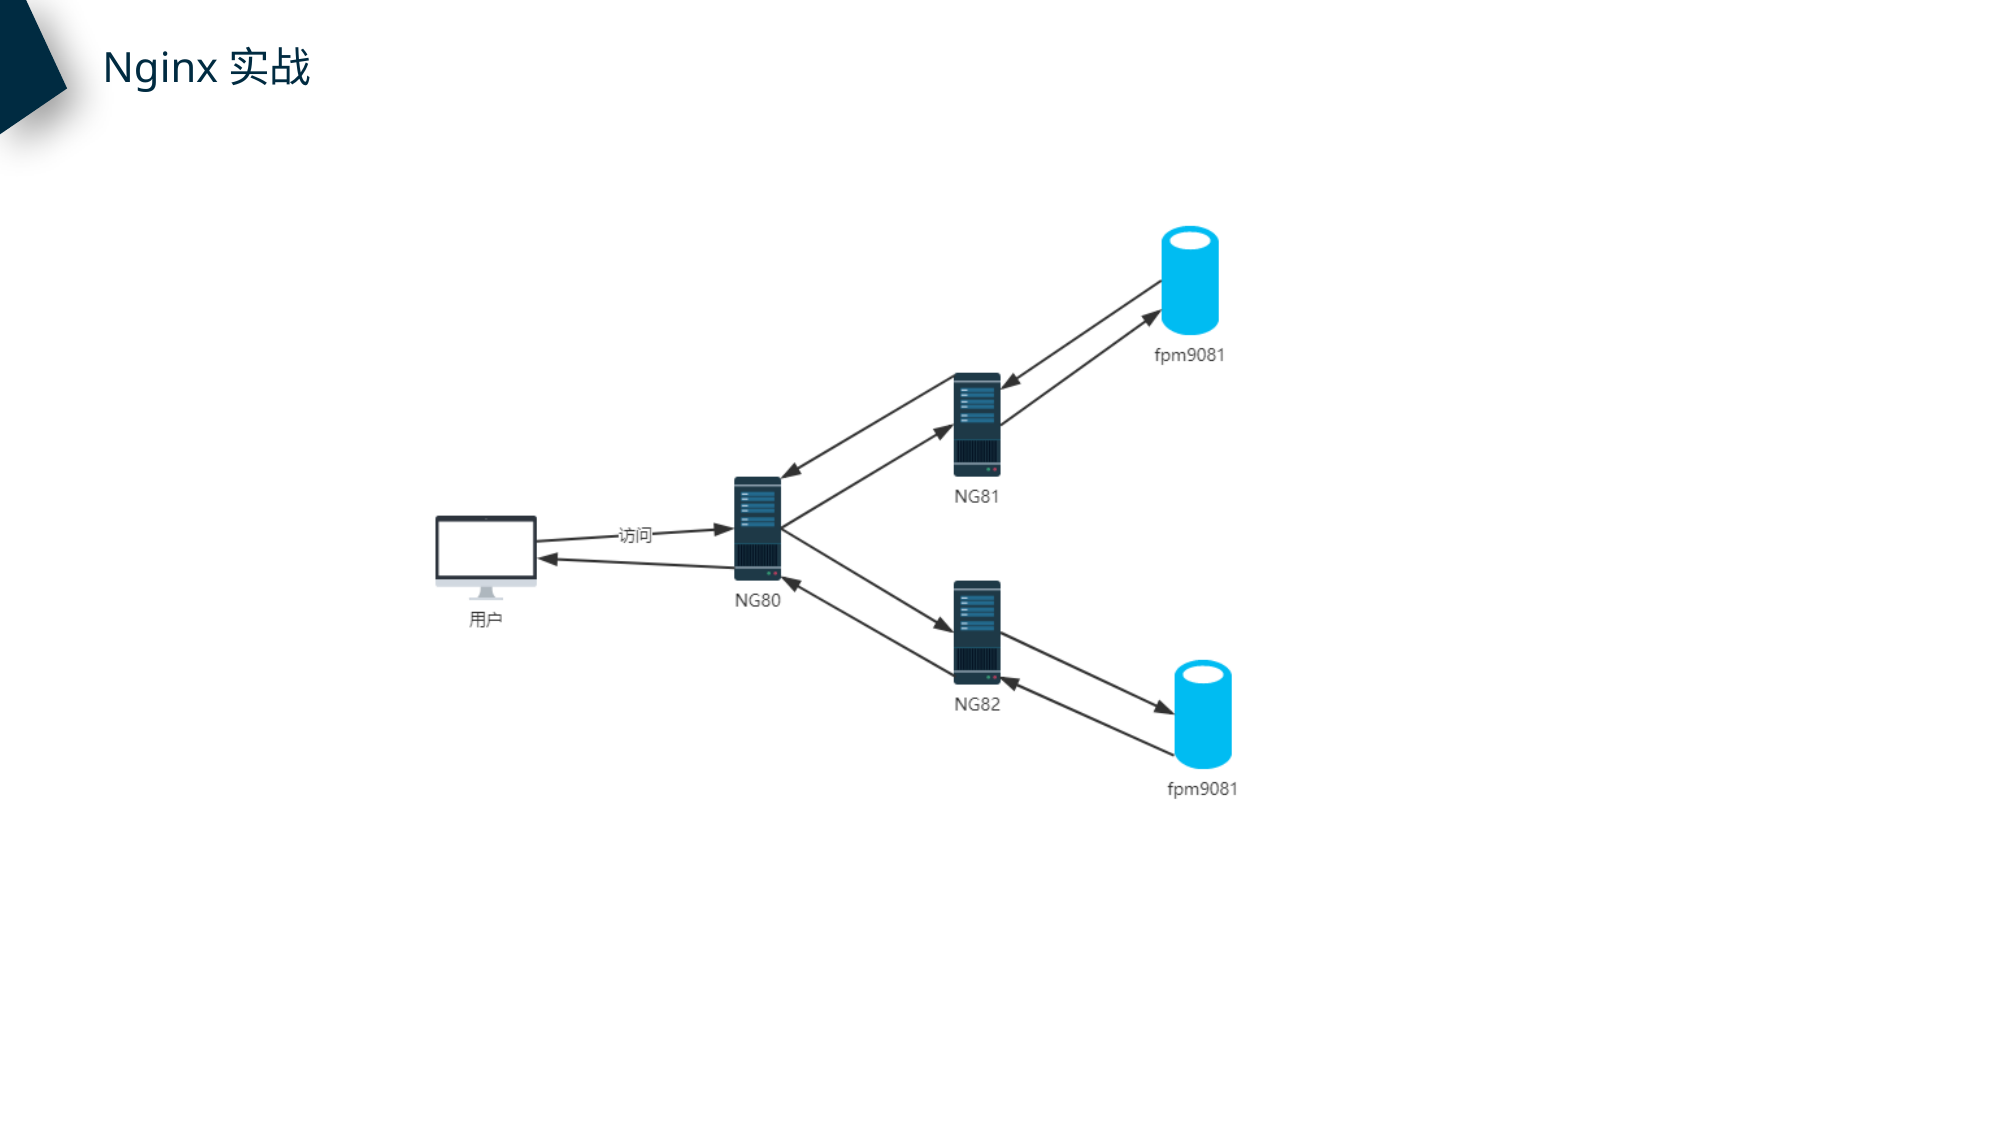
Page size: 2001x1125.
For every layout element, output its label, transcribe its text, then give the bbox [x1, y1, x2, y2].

picture [359, 178, 1419, 890]
text_box Nginx实战 [87, 33, 327, 98]
text_box [0, 0, 68, 135]
